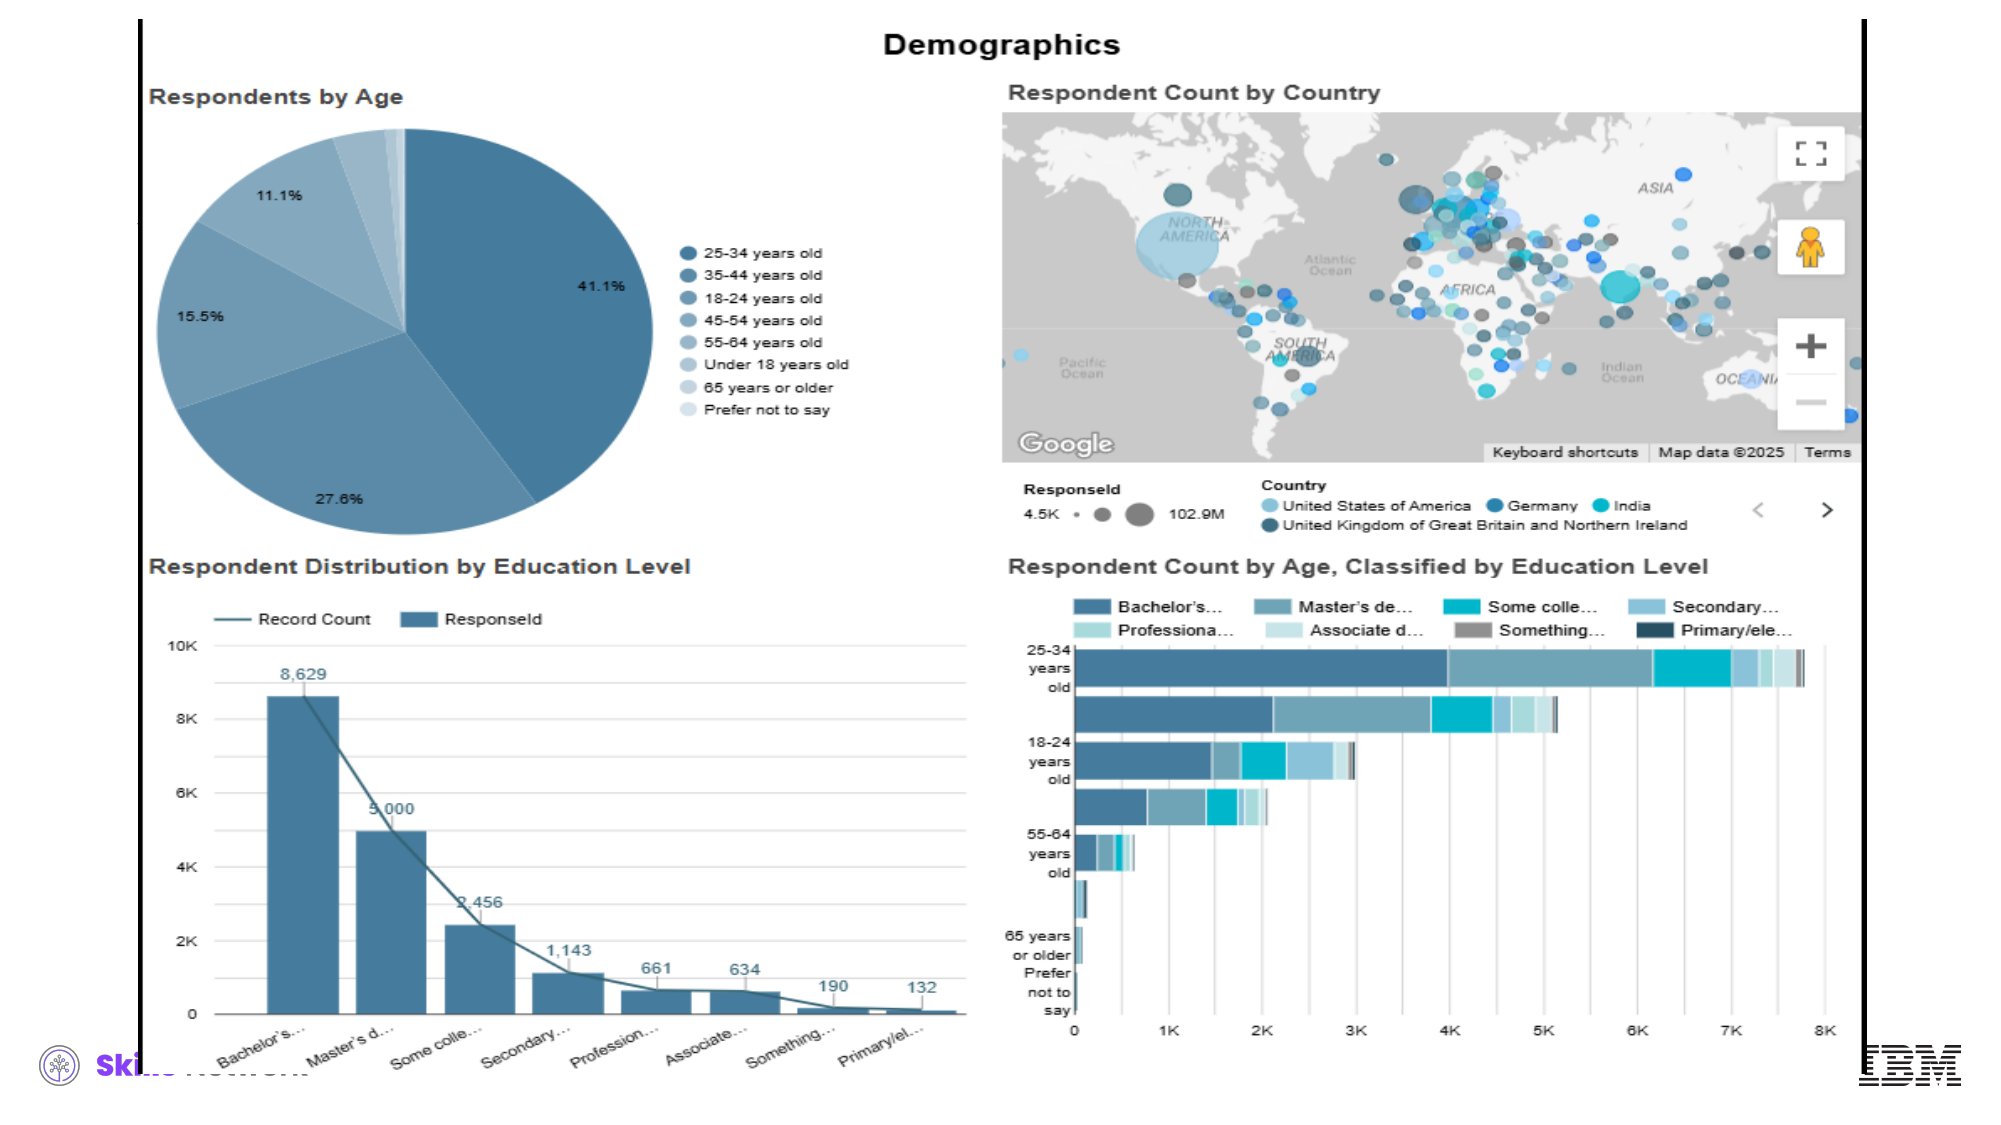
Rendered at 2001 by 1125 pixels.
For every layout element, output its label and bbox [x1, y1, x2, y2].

list [138, 19, 1867, 1074]
picture [1859, 1045, 1961, 1086]
picture [39, 1045, 308, 1086]
